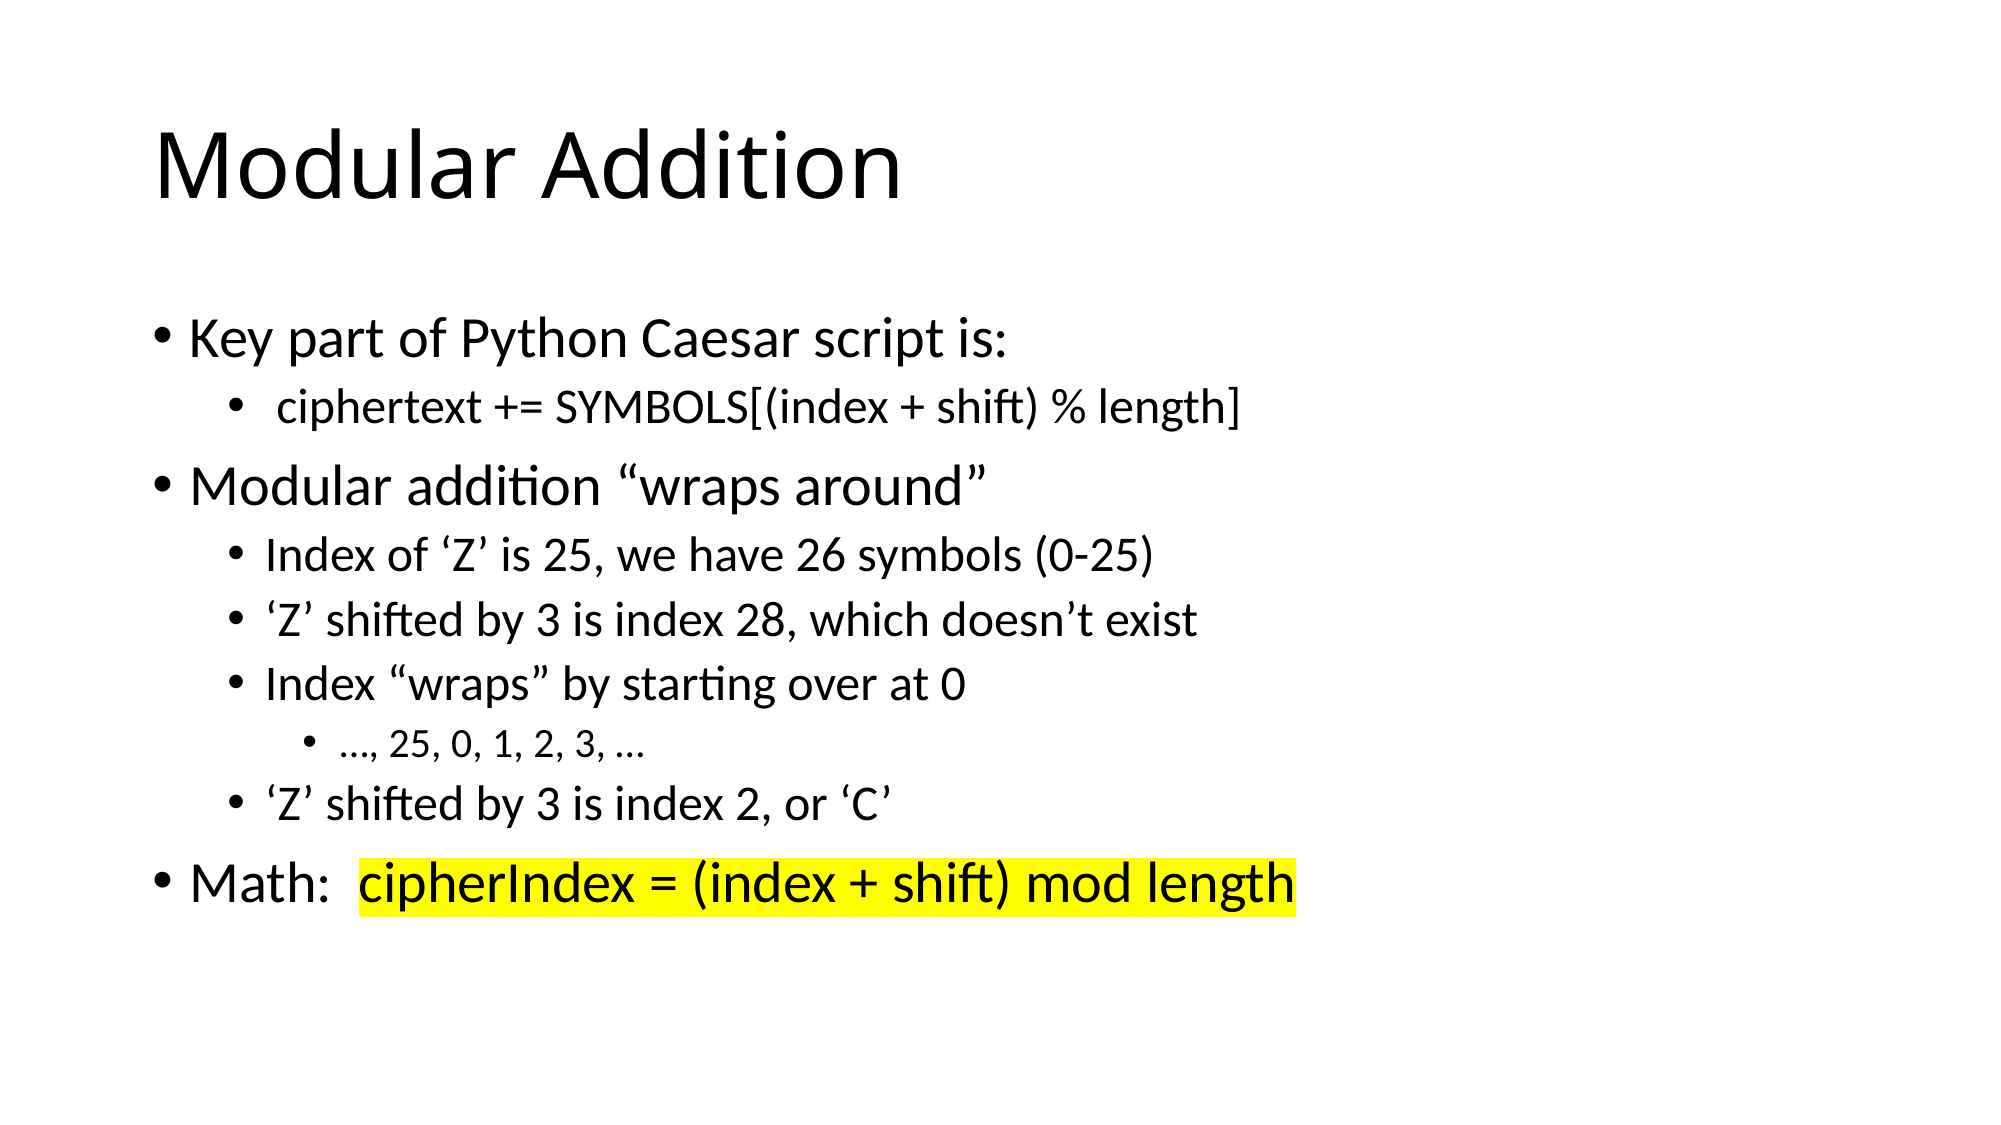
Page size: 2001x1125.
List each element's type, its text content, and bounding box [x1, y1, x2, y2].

list Key part of Python Caesar script is: ciphertext += SYMBOLS[(index + shift) % length] Modular addition “wraps around” Index of ‘Z’ is 25, we have 26 symbols (0-25) ‘Z’ shifted by 3 is index 28, which doesn’t exist Index “wraps” by starting over at 0 …, 25, 0, 1, 2, 3, … ‘Z’ shifted by 3 is index 2, or ‘C’ Math: cipherIndex = (index + shift) mod length [137, 299, 1863, 1014]
title Modular Addition [137, 59, 1863, 278]
